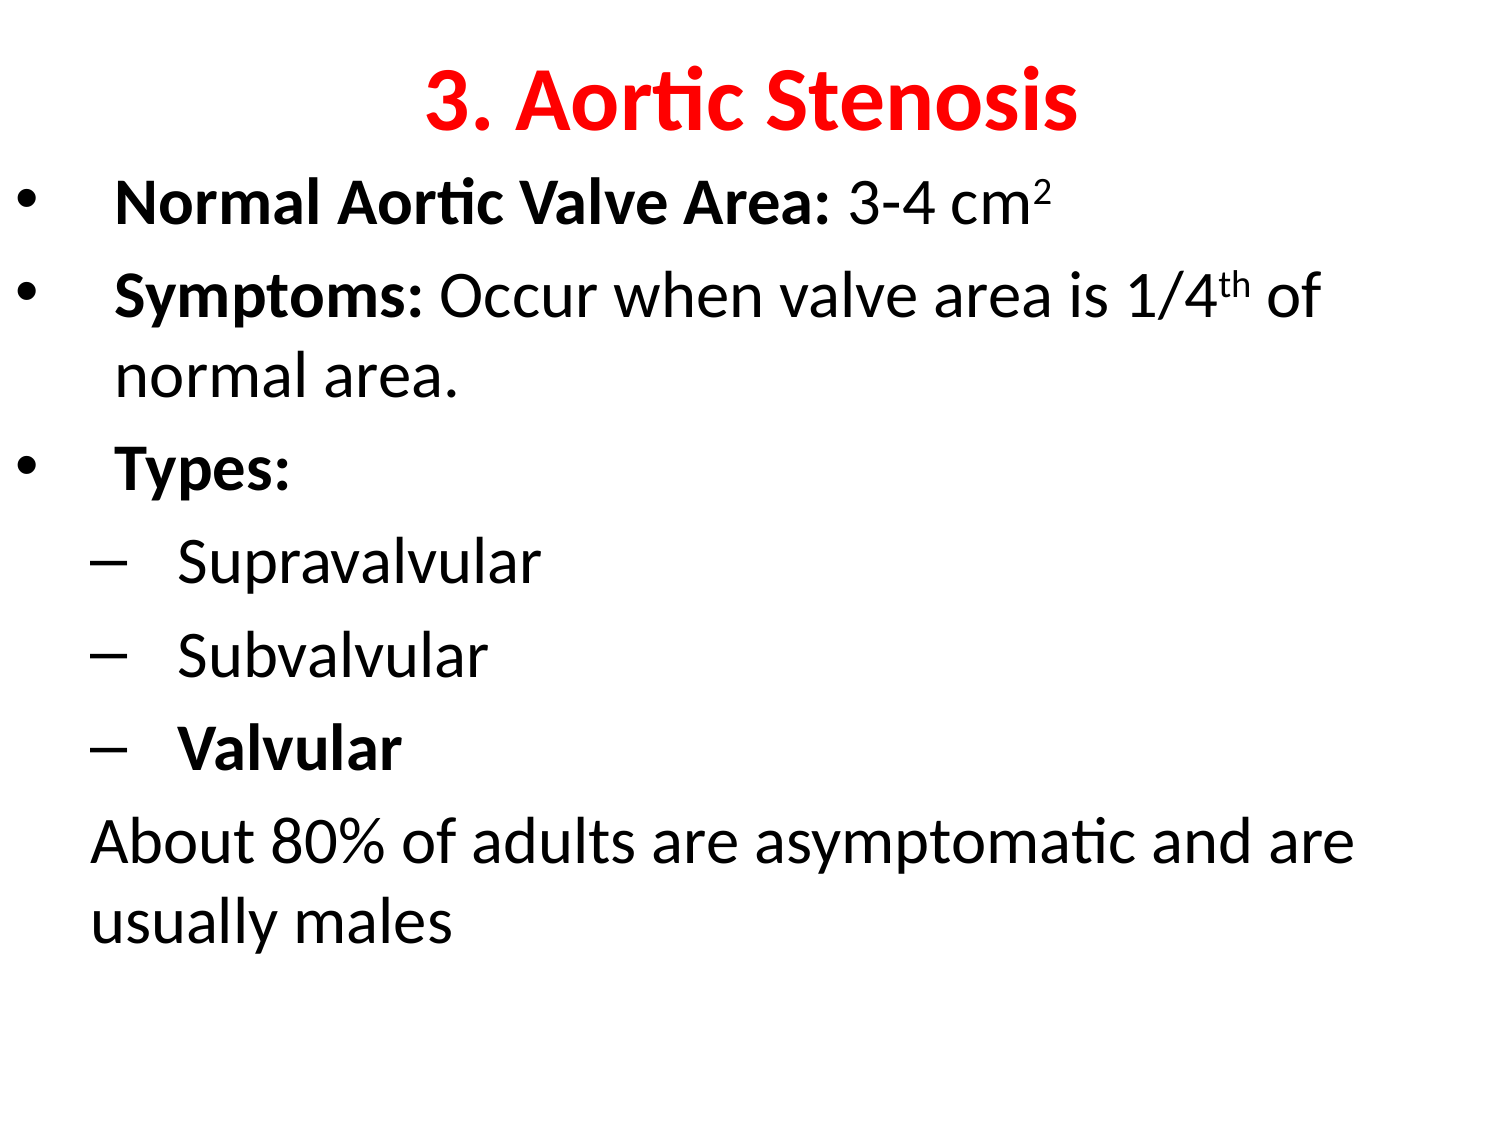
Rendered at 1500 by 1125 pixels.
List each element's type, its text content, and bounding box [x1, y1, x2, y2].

title 3. Aortic Stenosis [125, 0, 1400, 149]
list Normal Aortic Valve Area: 3-4 cm2 Symptoms: Occur when valve area is 1/4th of normal area. Types: Supravalvular Subvalvular Valvular About 80% of adults are asymptomatic and are usually males [0, 149, 1500, 1125]
